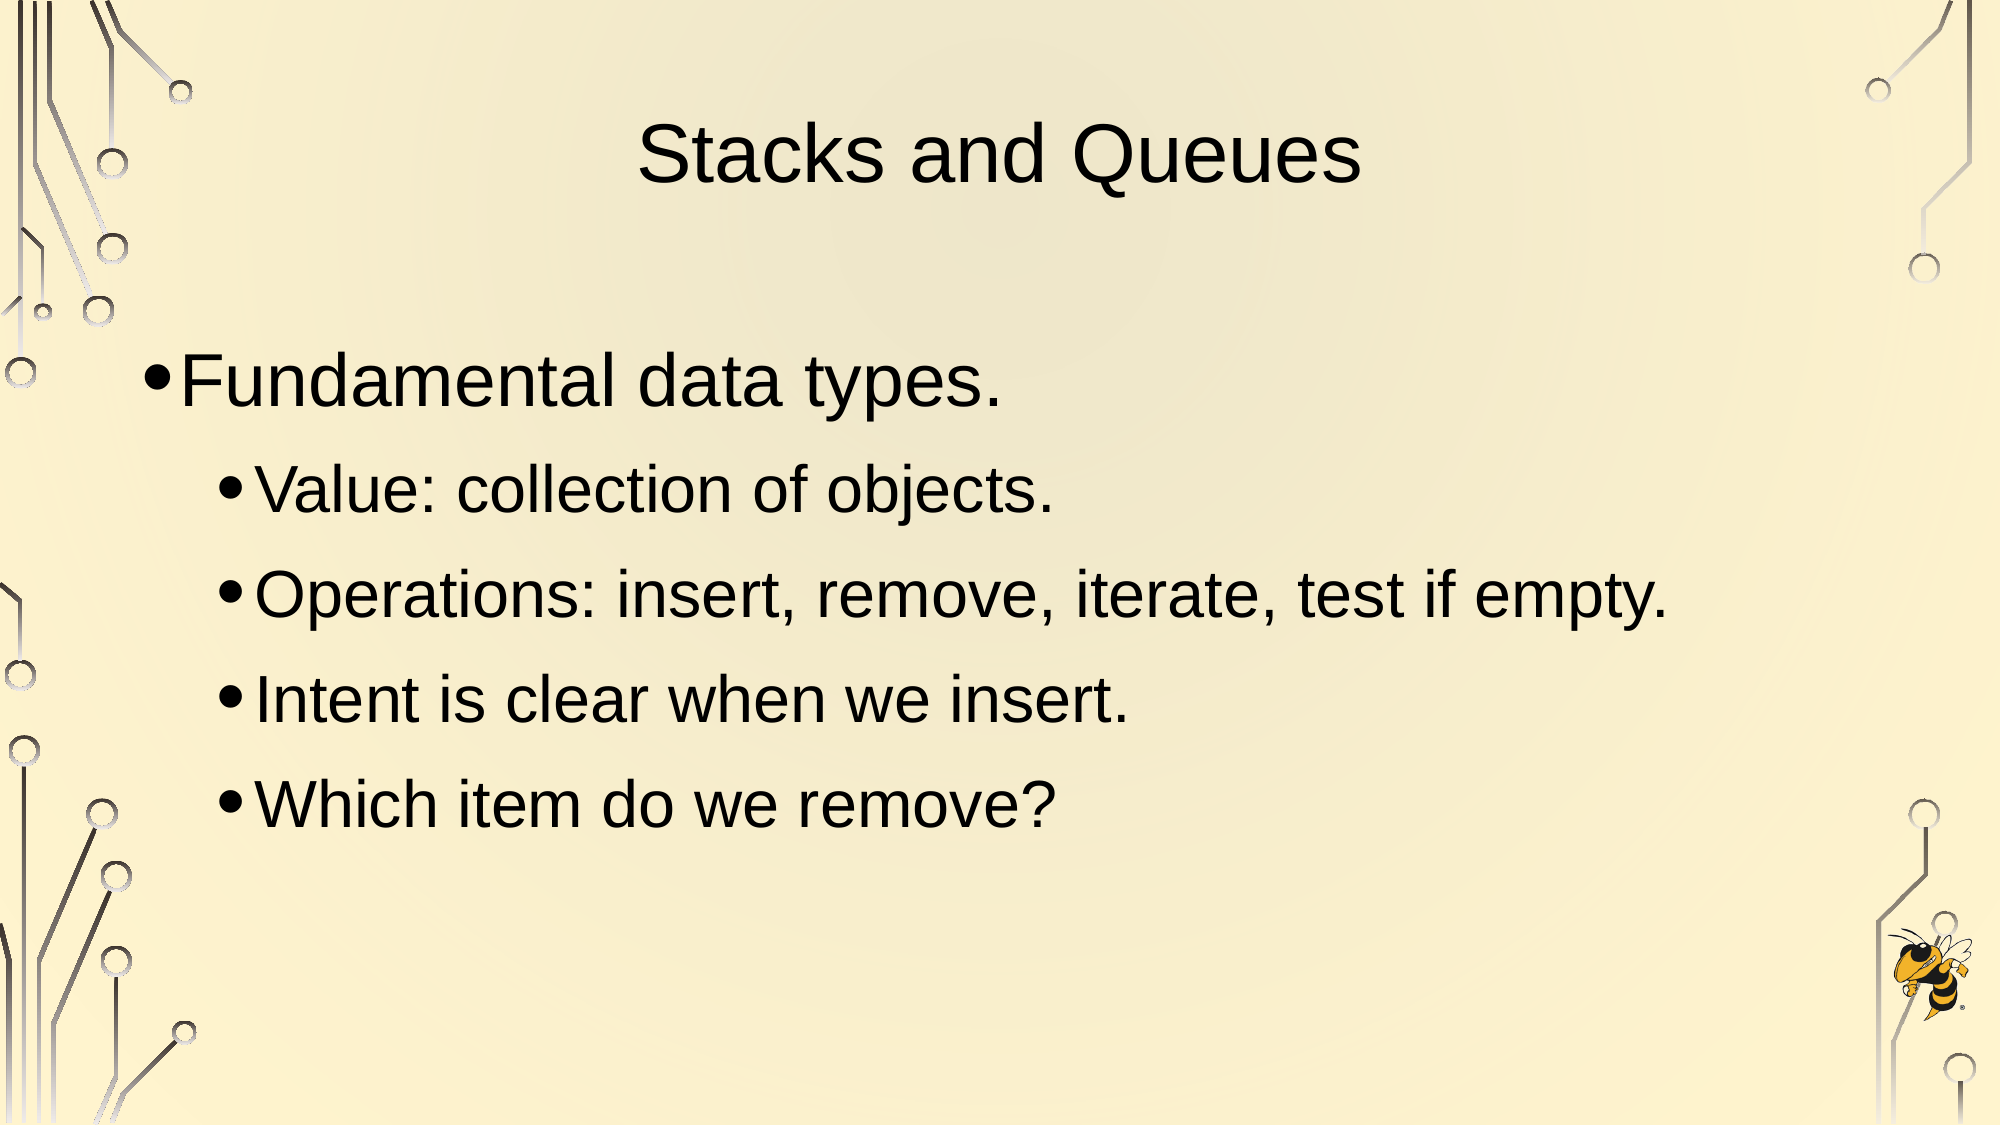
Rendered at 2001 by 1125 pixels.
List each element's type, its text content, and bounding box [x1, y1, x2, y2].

title Stacks and Queues [187, 33, 1813, 277]
picture [1880, 925, 1980, 1025]
list Fundamental data types. Value: collection of objects. Operations: insert, remove, iterate, test if empty. Intent is clear when we insert. Which item do we remove? [126, 323, 1880, 1025]
